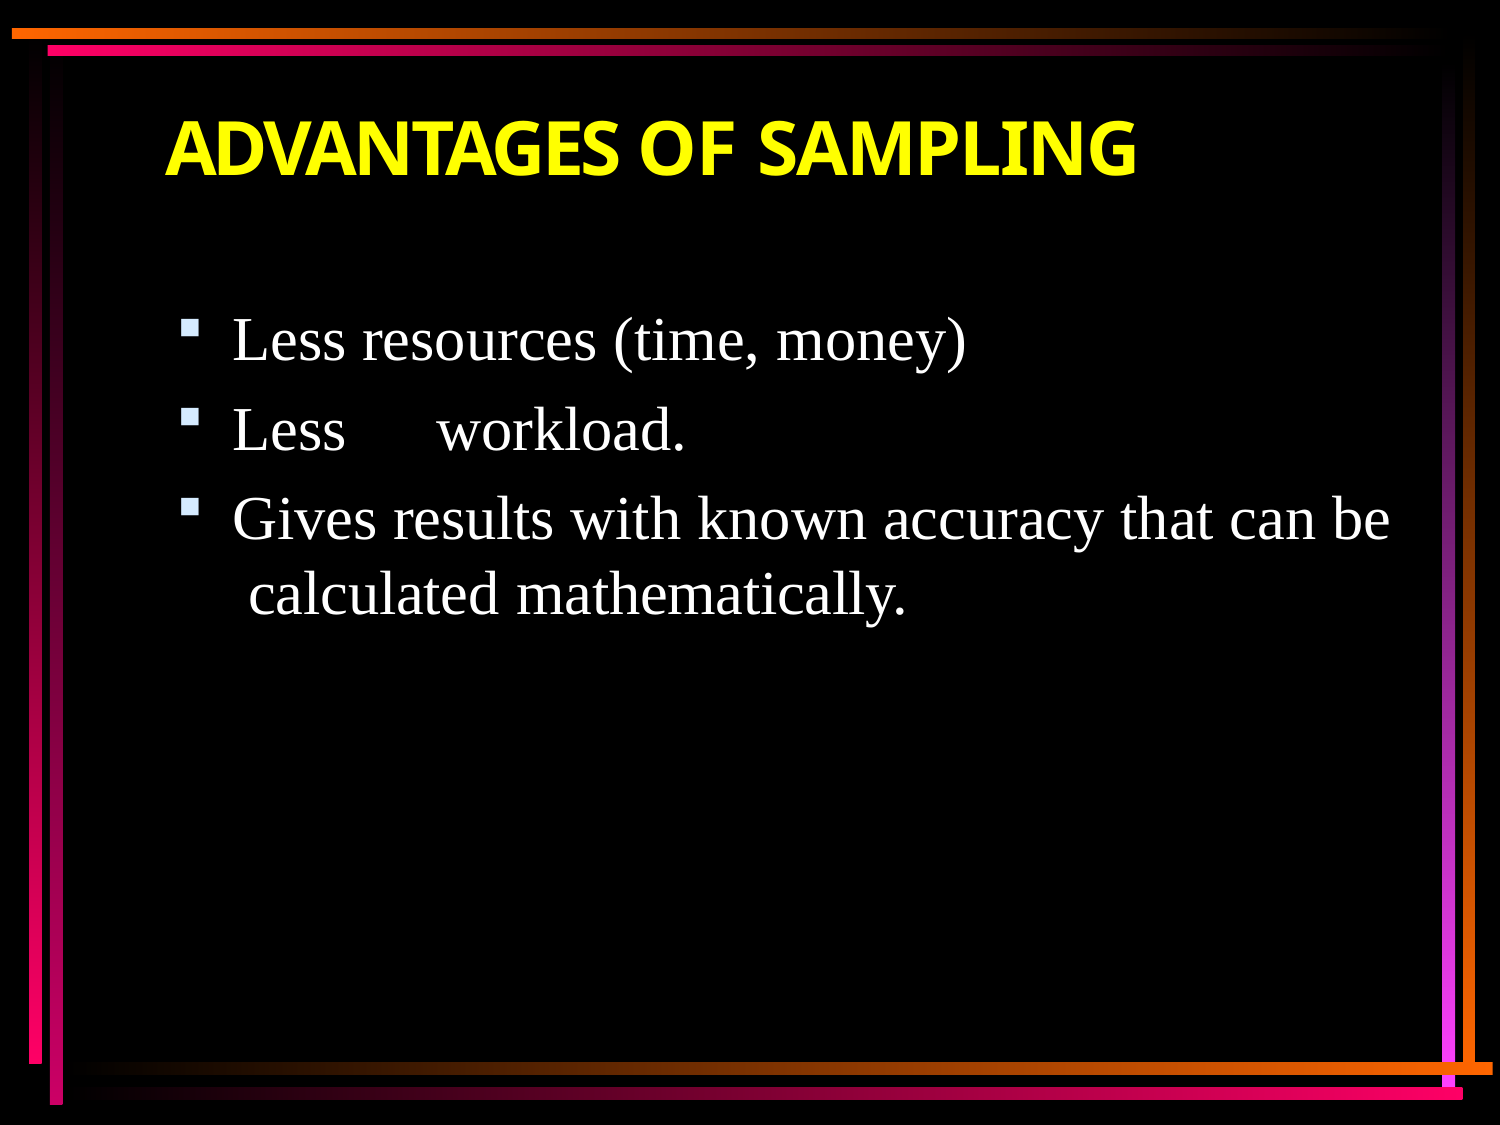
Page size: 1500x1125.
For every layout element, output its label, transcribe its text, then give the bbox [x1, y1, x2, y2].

text_box Less resources (time, money) Less workload. Gives results with known accuracy that can be calculated mathematically. [174, 281, 1397, 627]
title ADVANTAGES OF SAMPLING [162, 0, 1250, 191]
